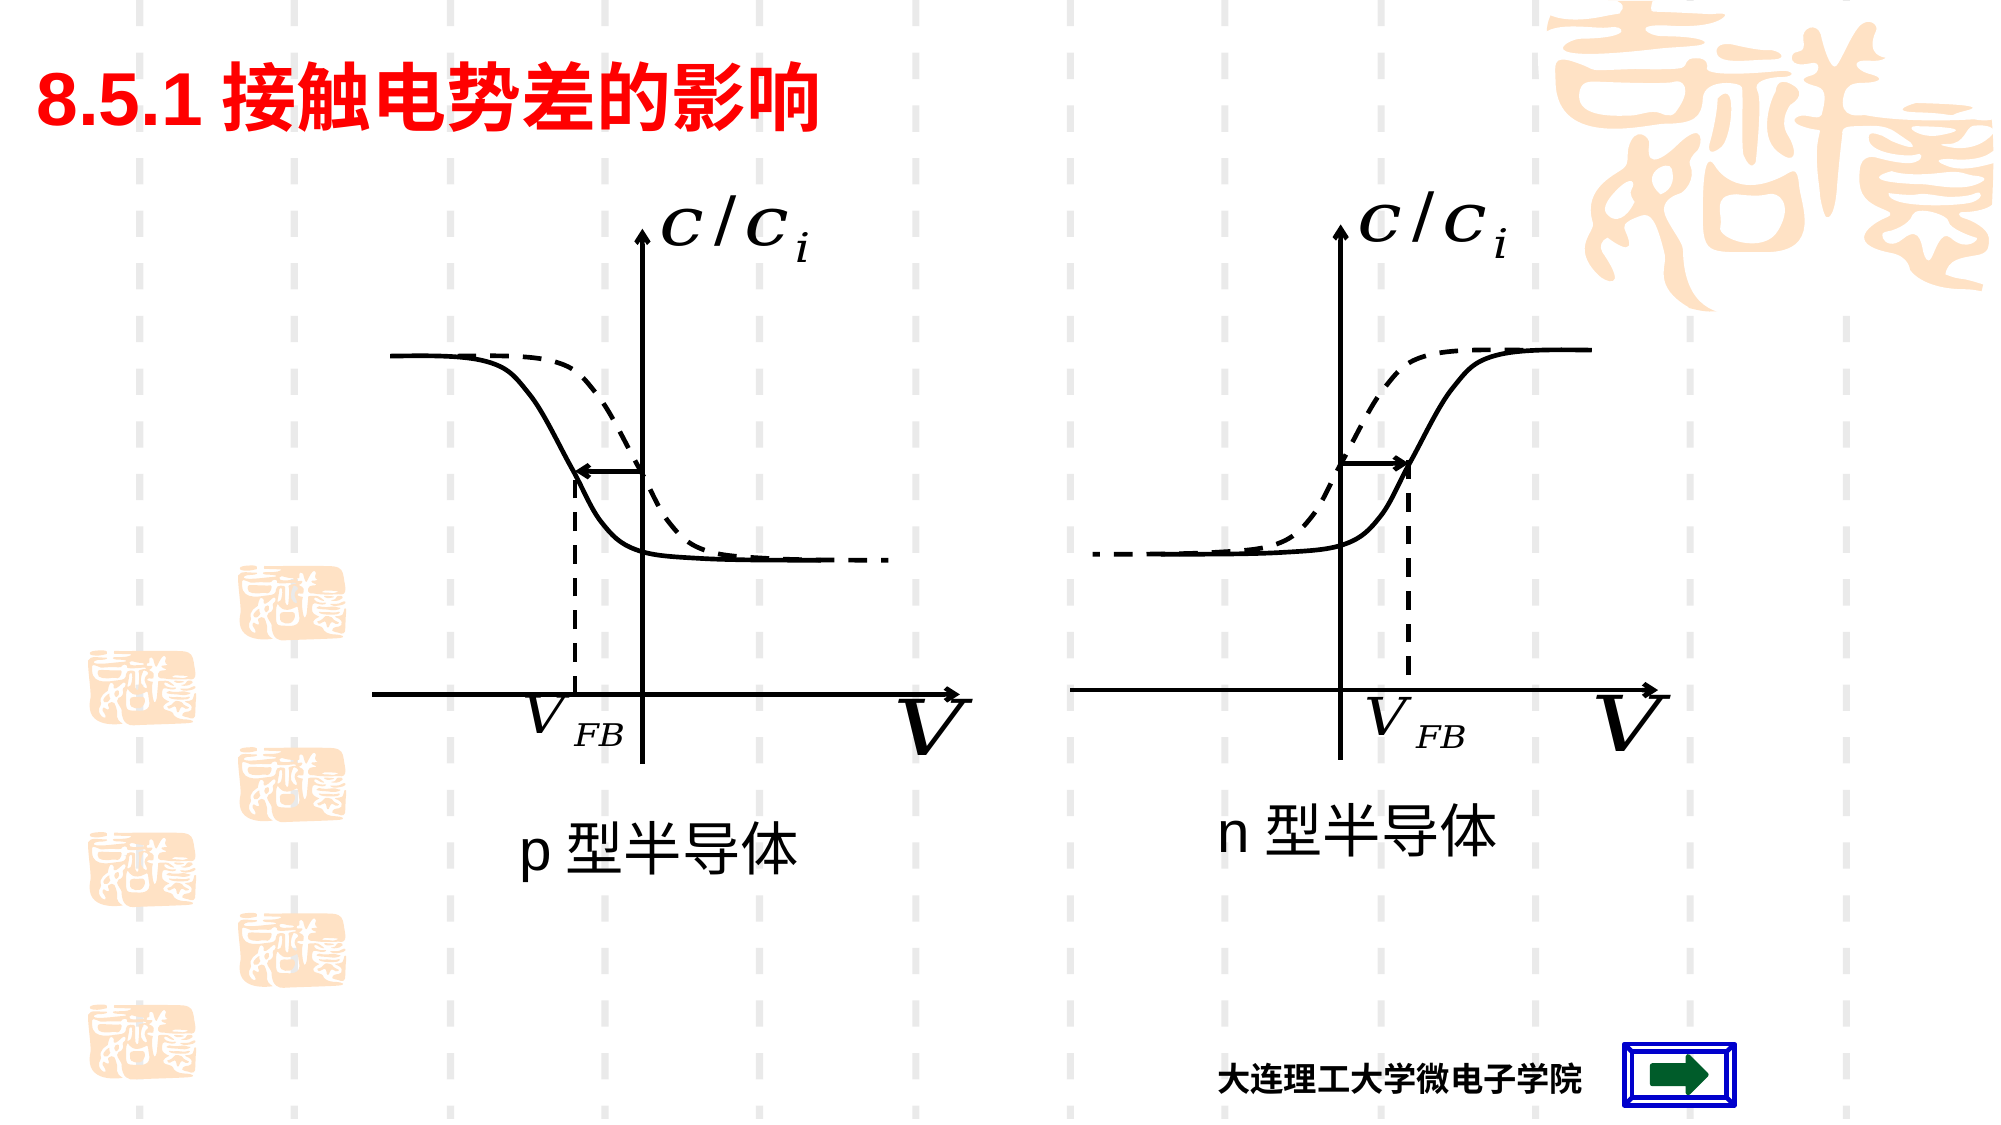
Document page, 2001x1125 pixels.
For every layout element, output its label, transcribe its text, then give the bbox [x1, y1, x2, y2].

text_box p型半导体 [504, 805, 814, 890]
text_box 大连理工大学微电子学院 [1202, 1051, 1599, 1106]
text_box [1624, 1043, 1735, 1106]
text_box [646, 477, 821, 561]
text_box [1070, 181, 1678, 874]
text_box 8.5.1接触电势差的影响 [21, 0, 990, 149]
text_box [646, 445, 889, 561]
text_box [457, 355, 638, 467]
text_box [390, 355, 629, 473]
text_box [579, 479, 638, 552]
